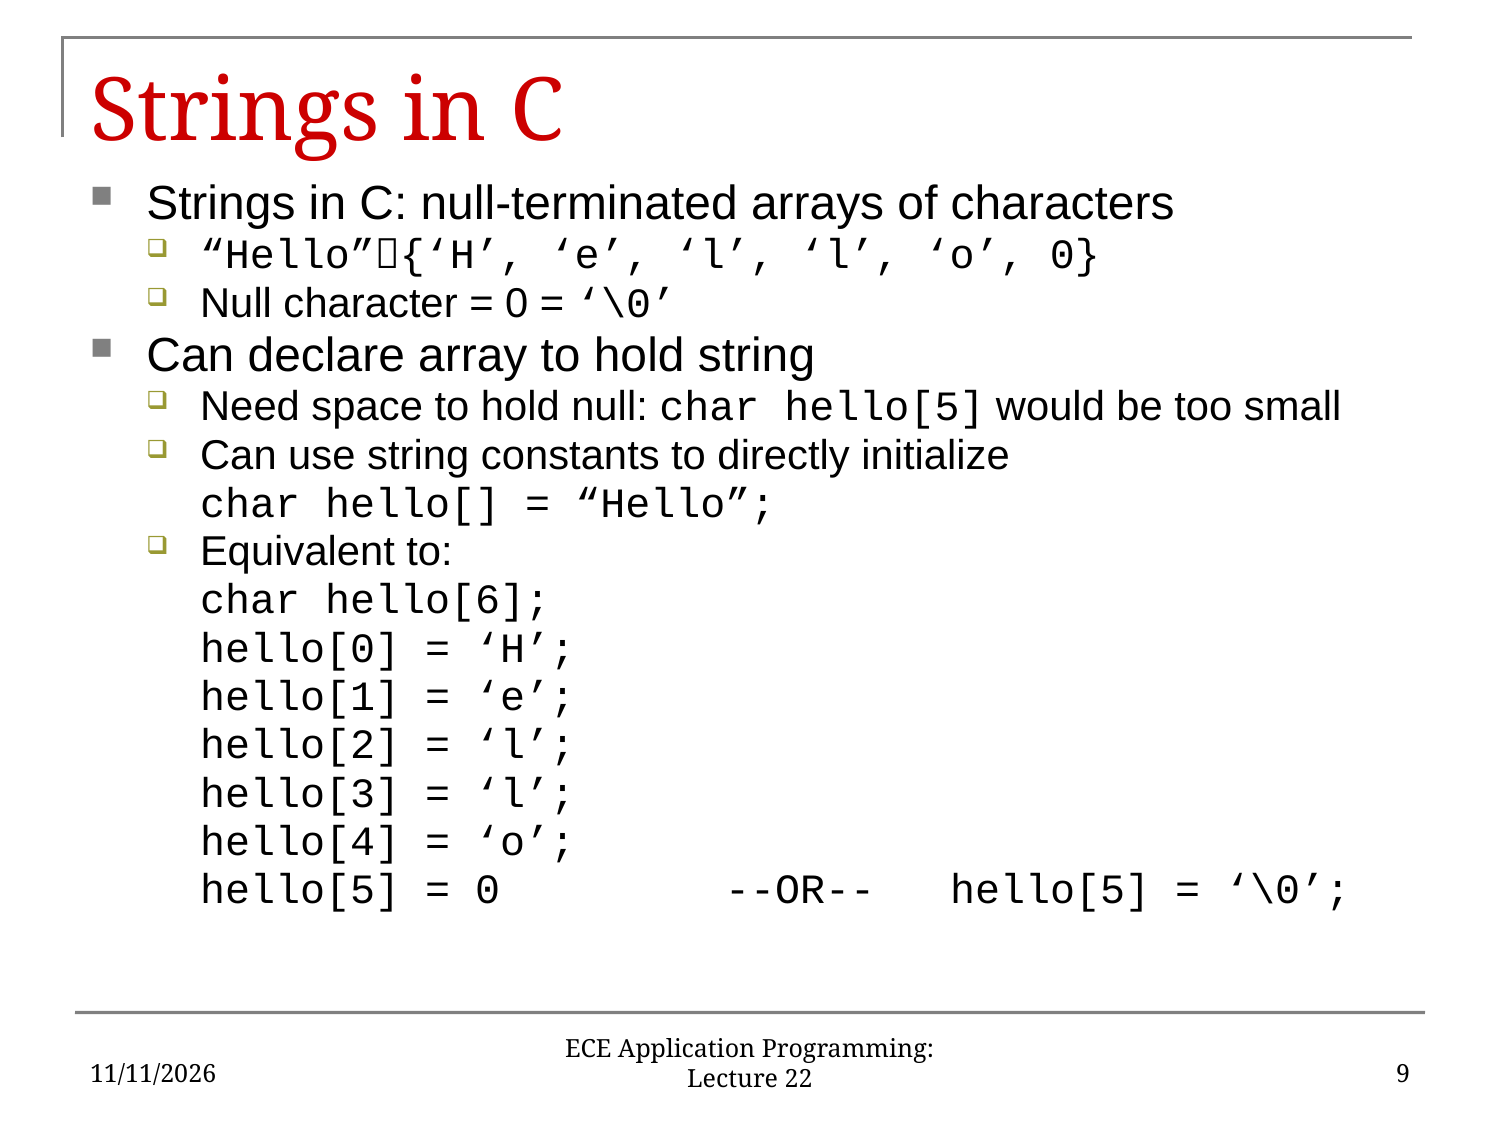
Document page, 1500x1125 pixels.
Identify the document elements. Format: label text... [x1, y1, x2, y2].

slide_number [74, 1023, 426, 1100]
list Strings in C: null-terminated arrays of characters “Hello”{‘H’, ‘e’, ‘l’, ‘l’, ‘o’, 0} Null character = 0 = ‘\0’ Can declare array to hold string Need space to hold null: char hello[5] would be too small Can use string constants to directly initialize char hello[] = “Hello”; Equivalent to: char hello[6]; hello[0] = ‘H’; hello[1] = ‘e’; hello[2] = ‘l’; hello[3] = ‘l’; hello[4] = ‘o’; hello[5] = 0 --OR-- hello[5] = ‘\0’; [75, 174, 1425, 1006]
title Strings in C [75, 45, 1425, 163]
slide_number 9 [1074, 1023, 1426, 1100]
footer ECE Application Programming: Lecture 22 [512, 1024, 988, 1101]
